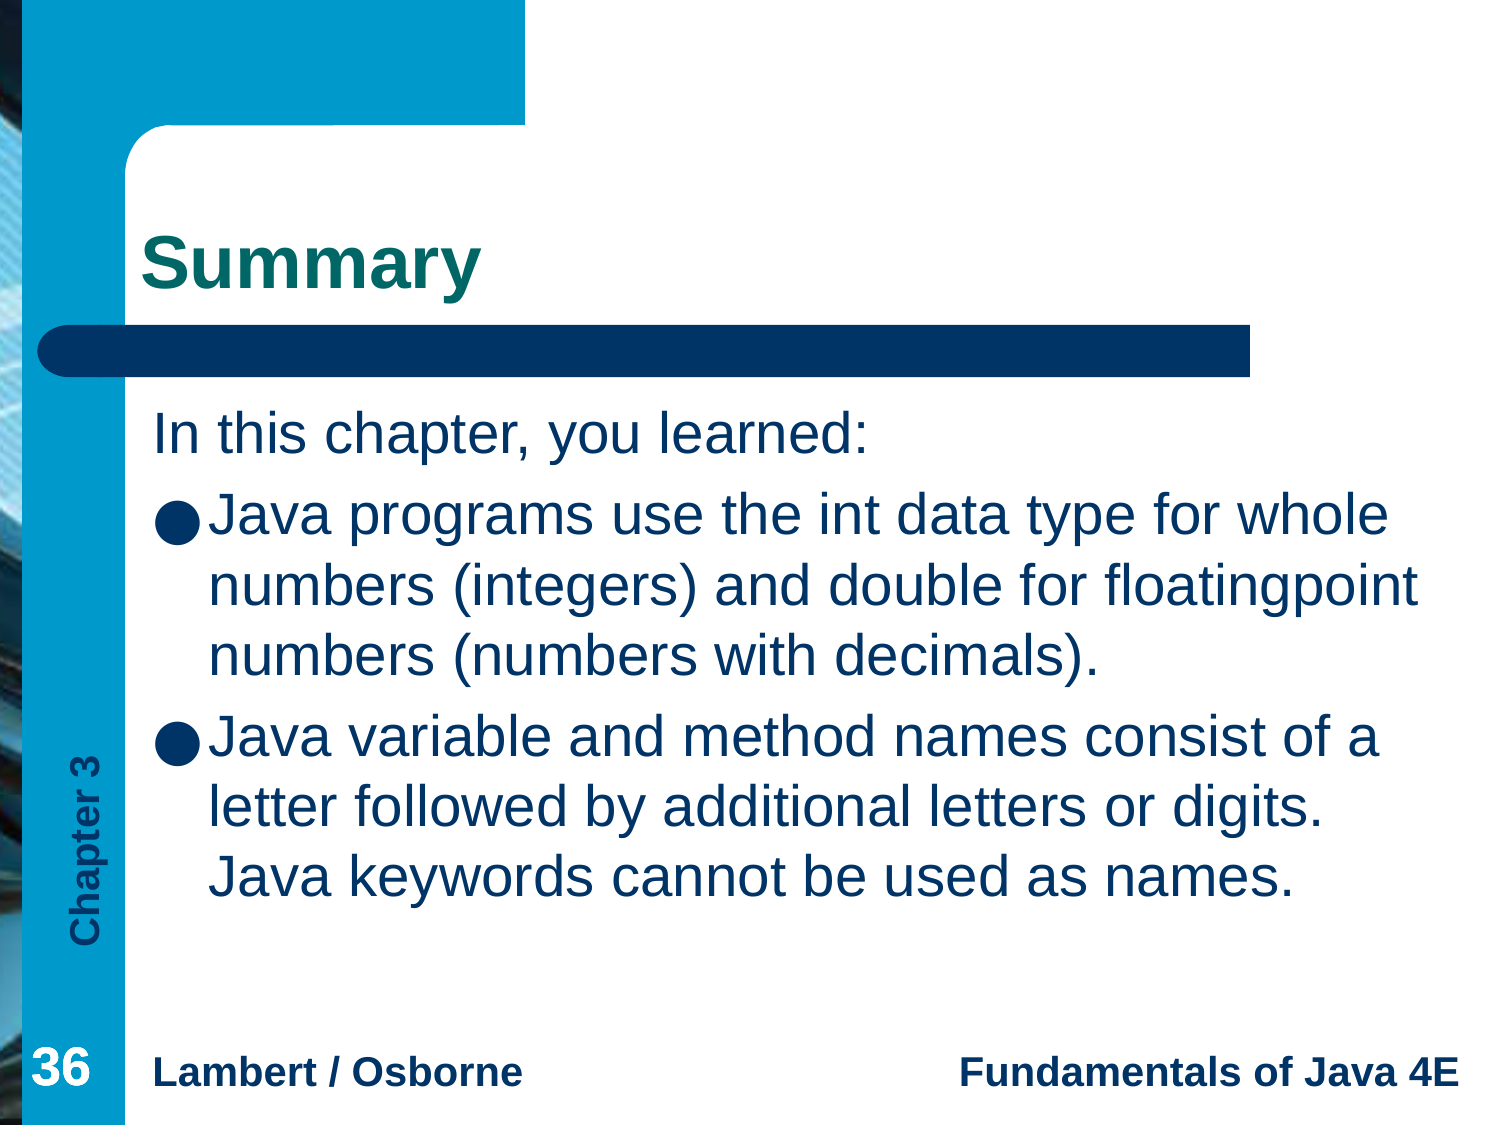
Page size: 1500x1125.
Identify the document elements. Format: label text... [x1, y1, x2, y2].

picture [0, 0, 21, 1125]
list In this chapter, you learned: Java programs use the int data type for whole numbers (integers) and double for floatingpoint numbers (numbers with decimals). Java variable and method names consist of a letter followed by additional letters or digits. Java keywords cannot be used as names. [137, 387, 1450, 999]
text_box ‹#› [13, 1023, 111, 1105]
title Summary [125, 125, 1425, 313]
